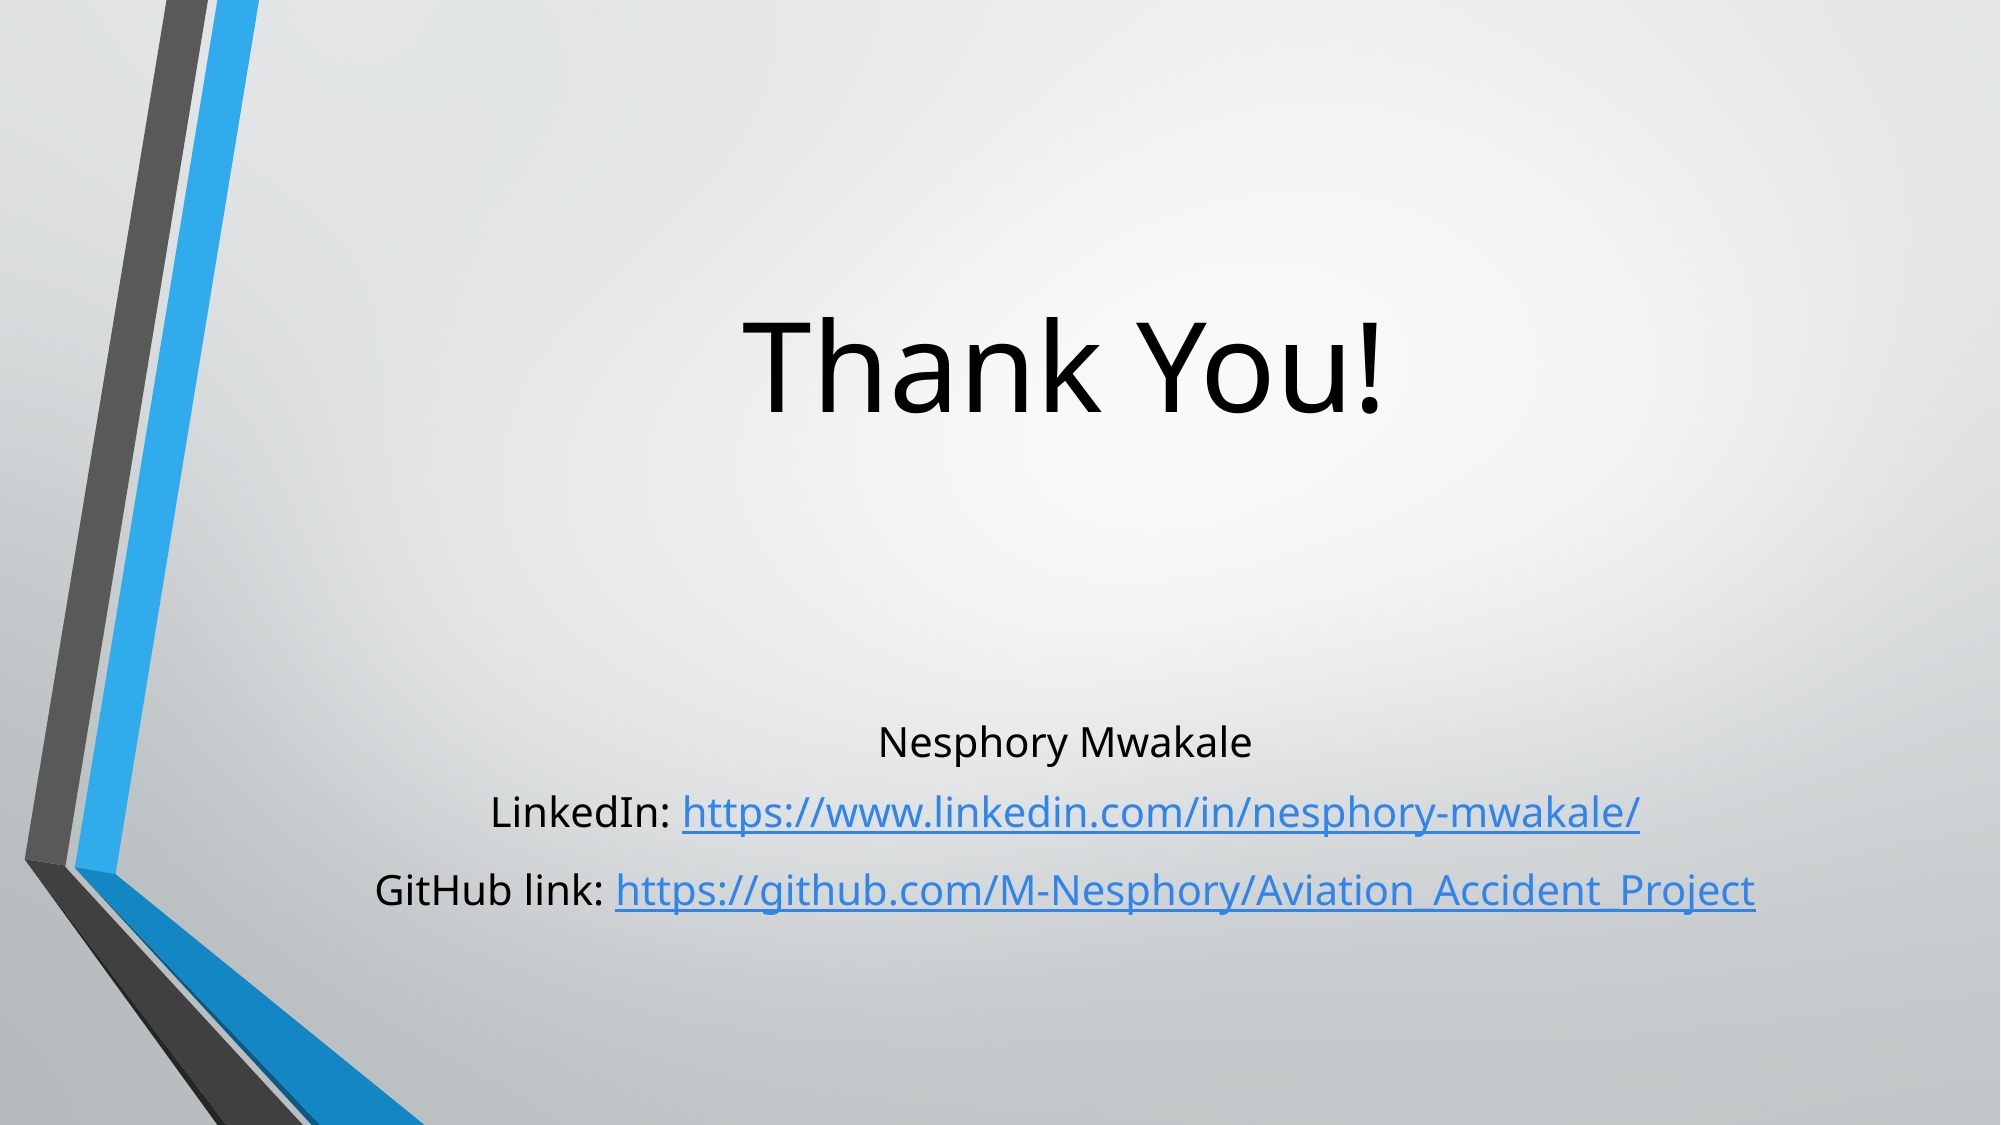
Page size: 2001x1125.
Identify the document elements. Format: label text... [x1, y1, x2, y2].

list Nesphory Mwakale LinkedIn: https://www.linkedin.com/in/nesphory-mwakale/ GitHub link: https://github.com/M-Nesphory/Aviation_Accident_Project [243, 656, 1887, 980]
title Thank You! [243, 112, 1887, 613]
